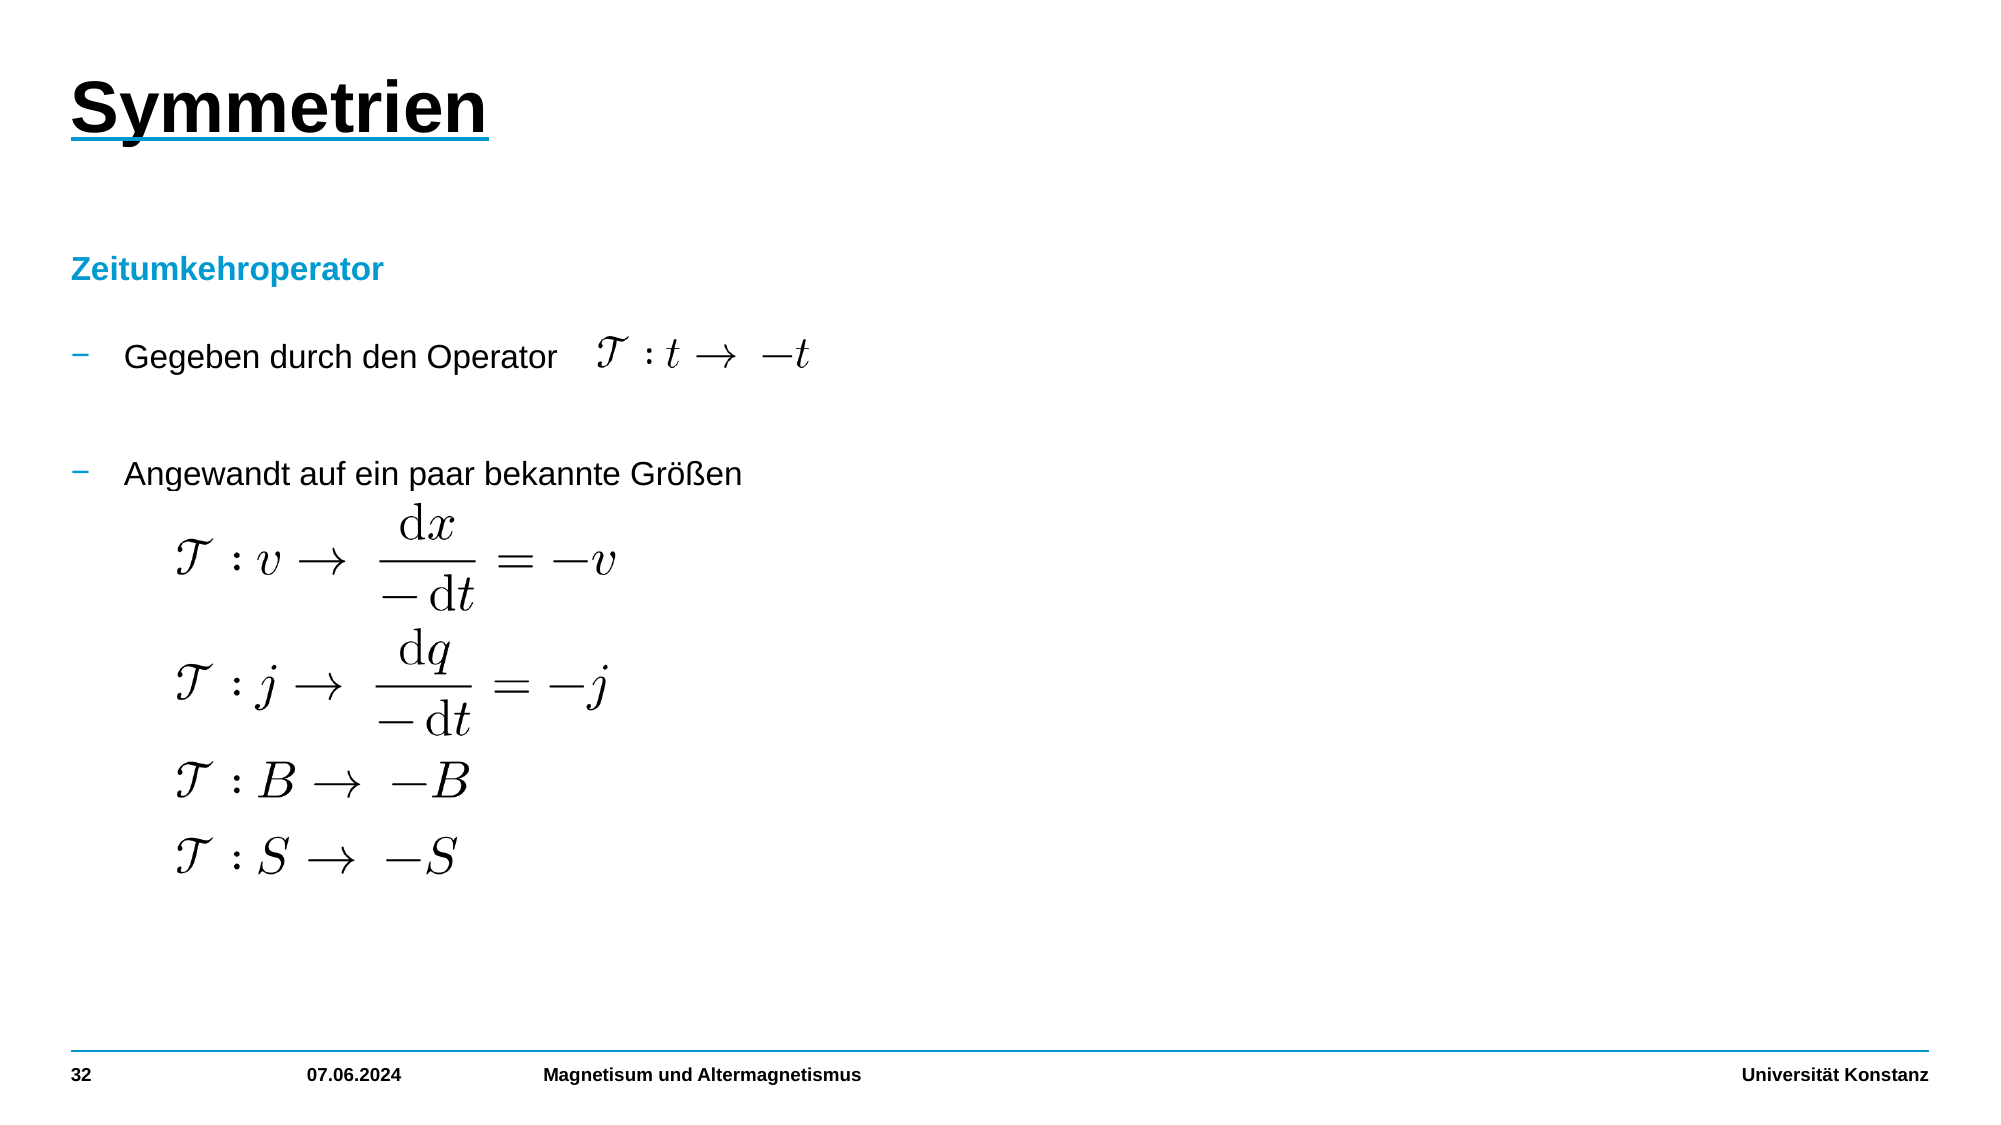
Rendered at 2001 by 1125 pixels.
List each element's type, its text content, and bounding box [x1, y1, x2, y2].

picture [586, 327, 816, 379]
footer Magnetisum und Altermagnetismus [543, 1058, 1489, 1094]
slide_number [306, 1058, 512, 1094]
list Zeitumkehroperator Gegeben durch den Operator Angewandt auf ein paar bekannte Größen [70, 243, 882, 1000]
slide_number 32 [70, 1058, 276, 1094]
picture [164, 491, 639, 891]
title Symmetrien [70, 66, 1457, 235]
